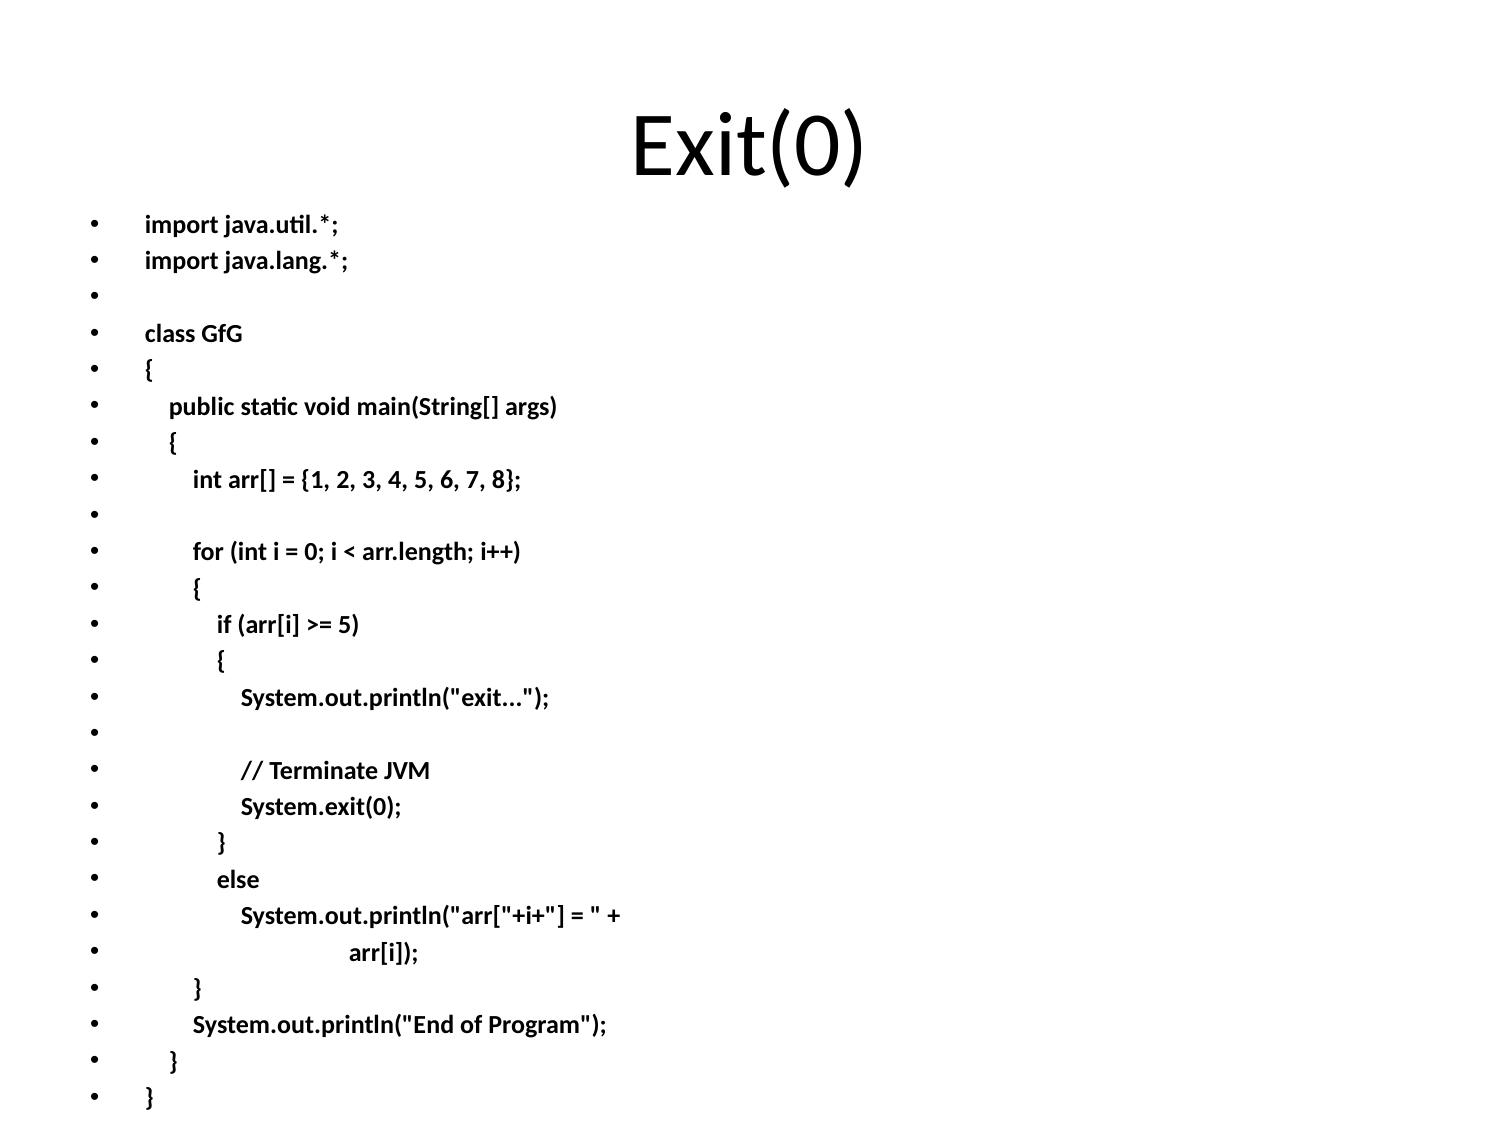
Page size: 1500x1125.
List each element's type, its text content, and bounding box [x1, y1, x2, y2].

title Exit(0) [75, 45, 1425, 200]
list import java.util.*; import java.lang.*; class GfG { public static void main(String[] args) { int arr[] = {1, 2, 3, 4, 5, 6, 7, 8}; for (int i = 0; i < arr.length; i++) { if (arr[i] >= 5) { System.out.println("exit..."); // Terminate JVM System.exit(0); } else System.out.println("arr["+i+"] = " + arr[i]); } System.out.println("End of Program"); } } [75, 200, 1425, 1125]
